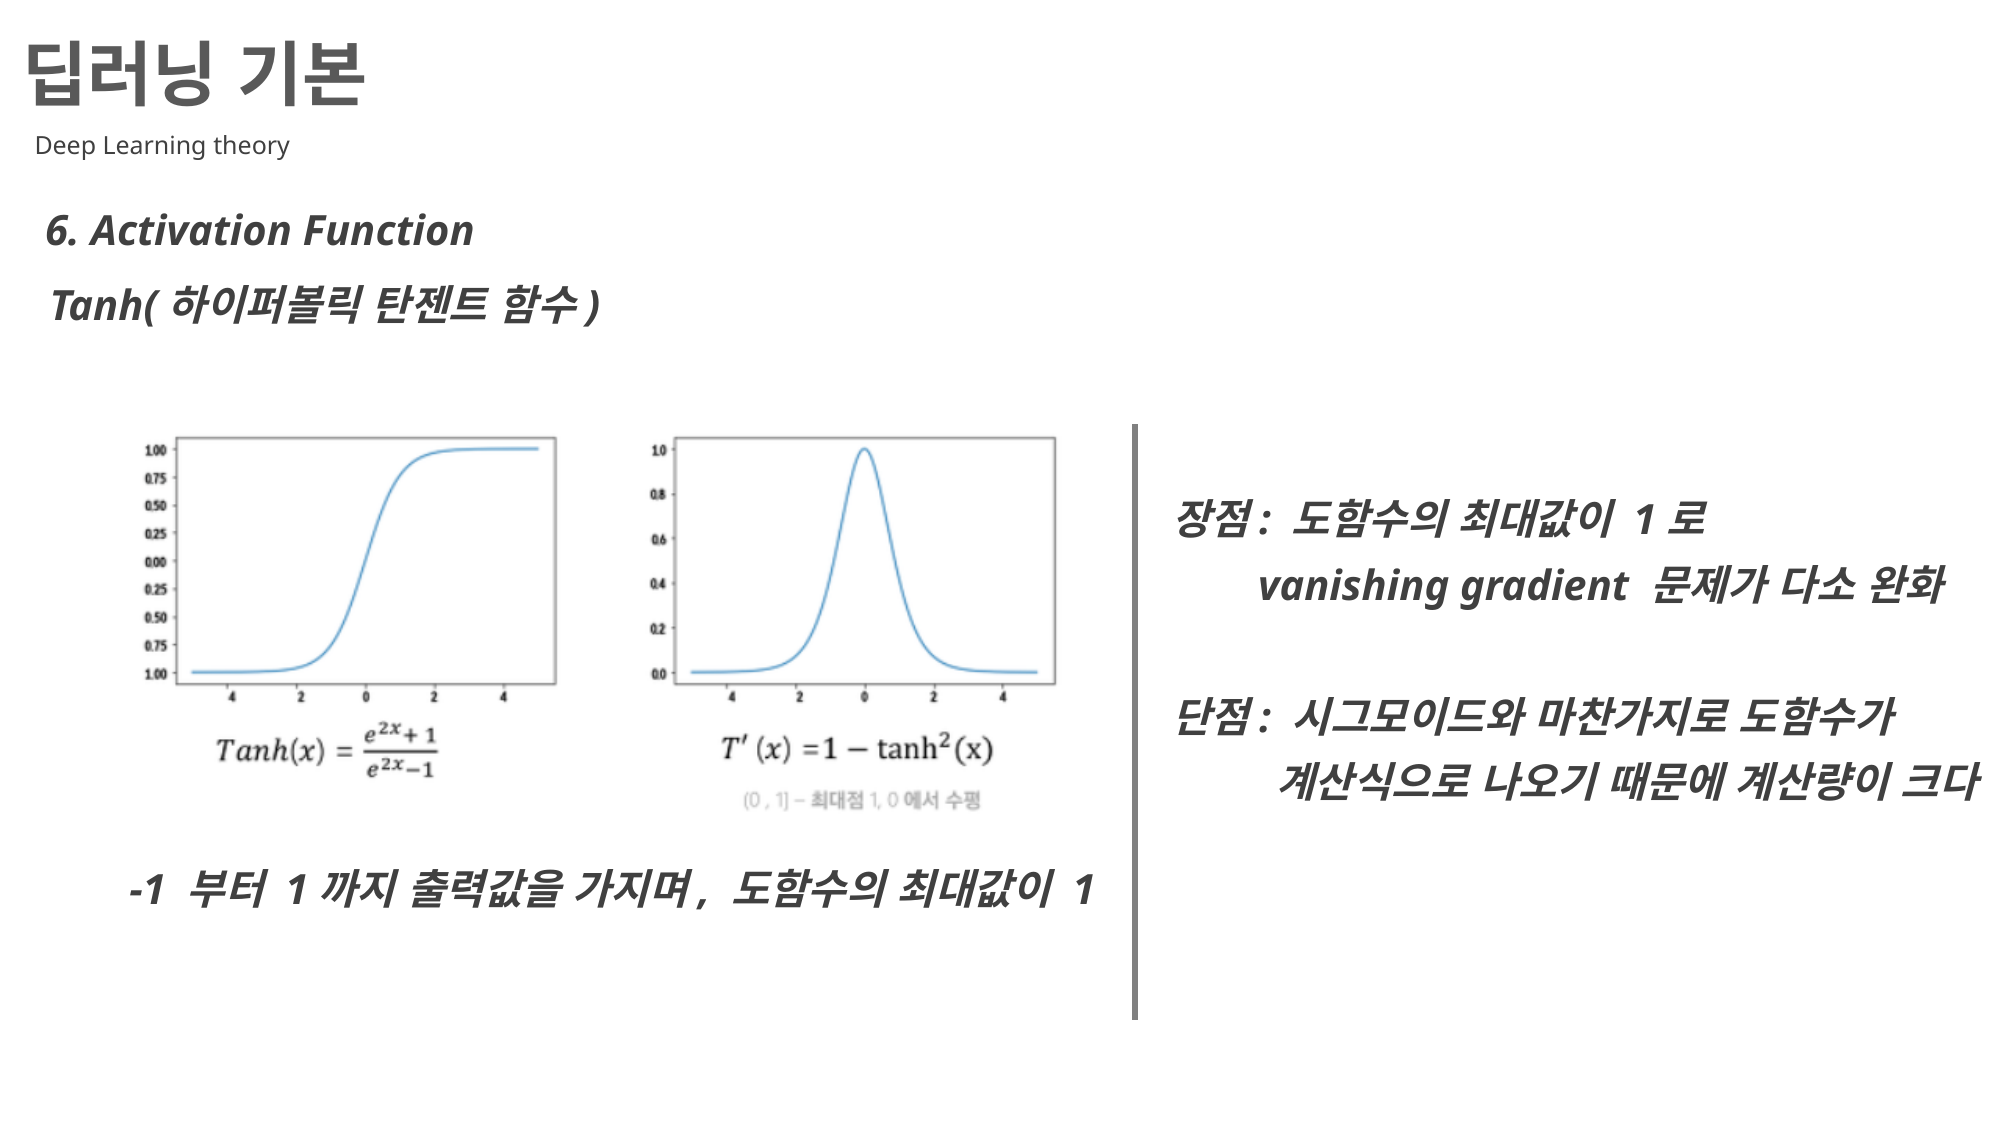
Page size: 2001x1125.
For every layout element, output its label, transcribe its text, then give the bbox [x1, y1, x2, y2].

list 딥러닝 기본 [7, 31, 457, 126]
list Deep Learning theory [19, 125, 372, 157]
text_box Tanh(하이퍼볼릭 탄젠트 함수) [34, 277, 709, 377]
text_box 6. Activation Function [29, 202, 705, 250]
text_box -1 부터 1까지 출력값을 가지며, 도함수의 최대값이 1 [114, 862, 1129, 932]
text_box [1130, 862, 1140, 1022]
text_box 장점: 도함수의 최대값이 1로 vanishing gradient 문제가 다소 완화 단점: 시그모이드와 마찬가지로 도함수가 계산식으로 나오기 때문에 계산량이 크다 [1158, 491, 2000, 562]
picture [85, 376, 1158, 862]
